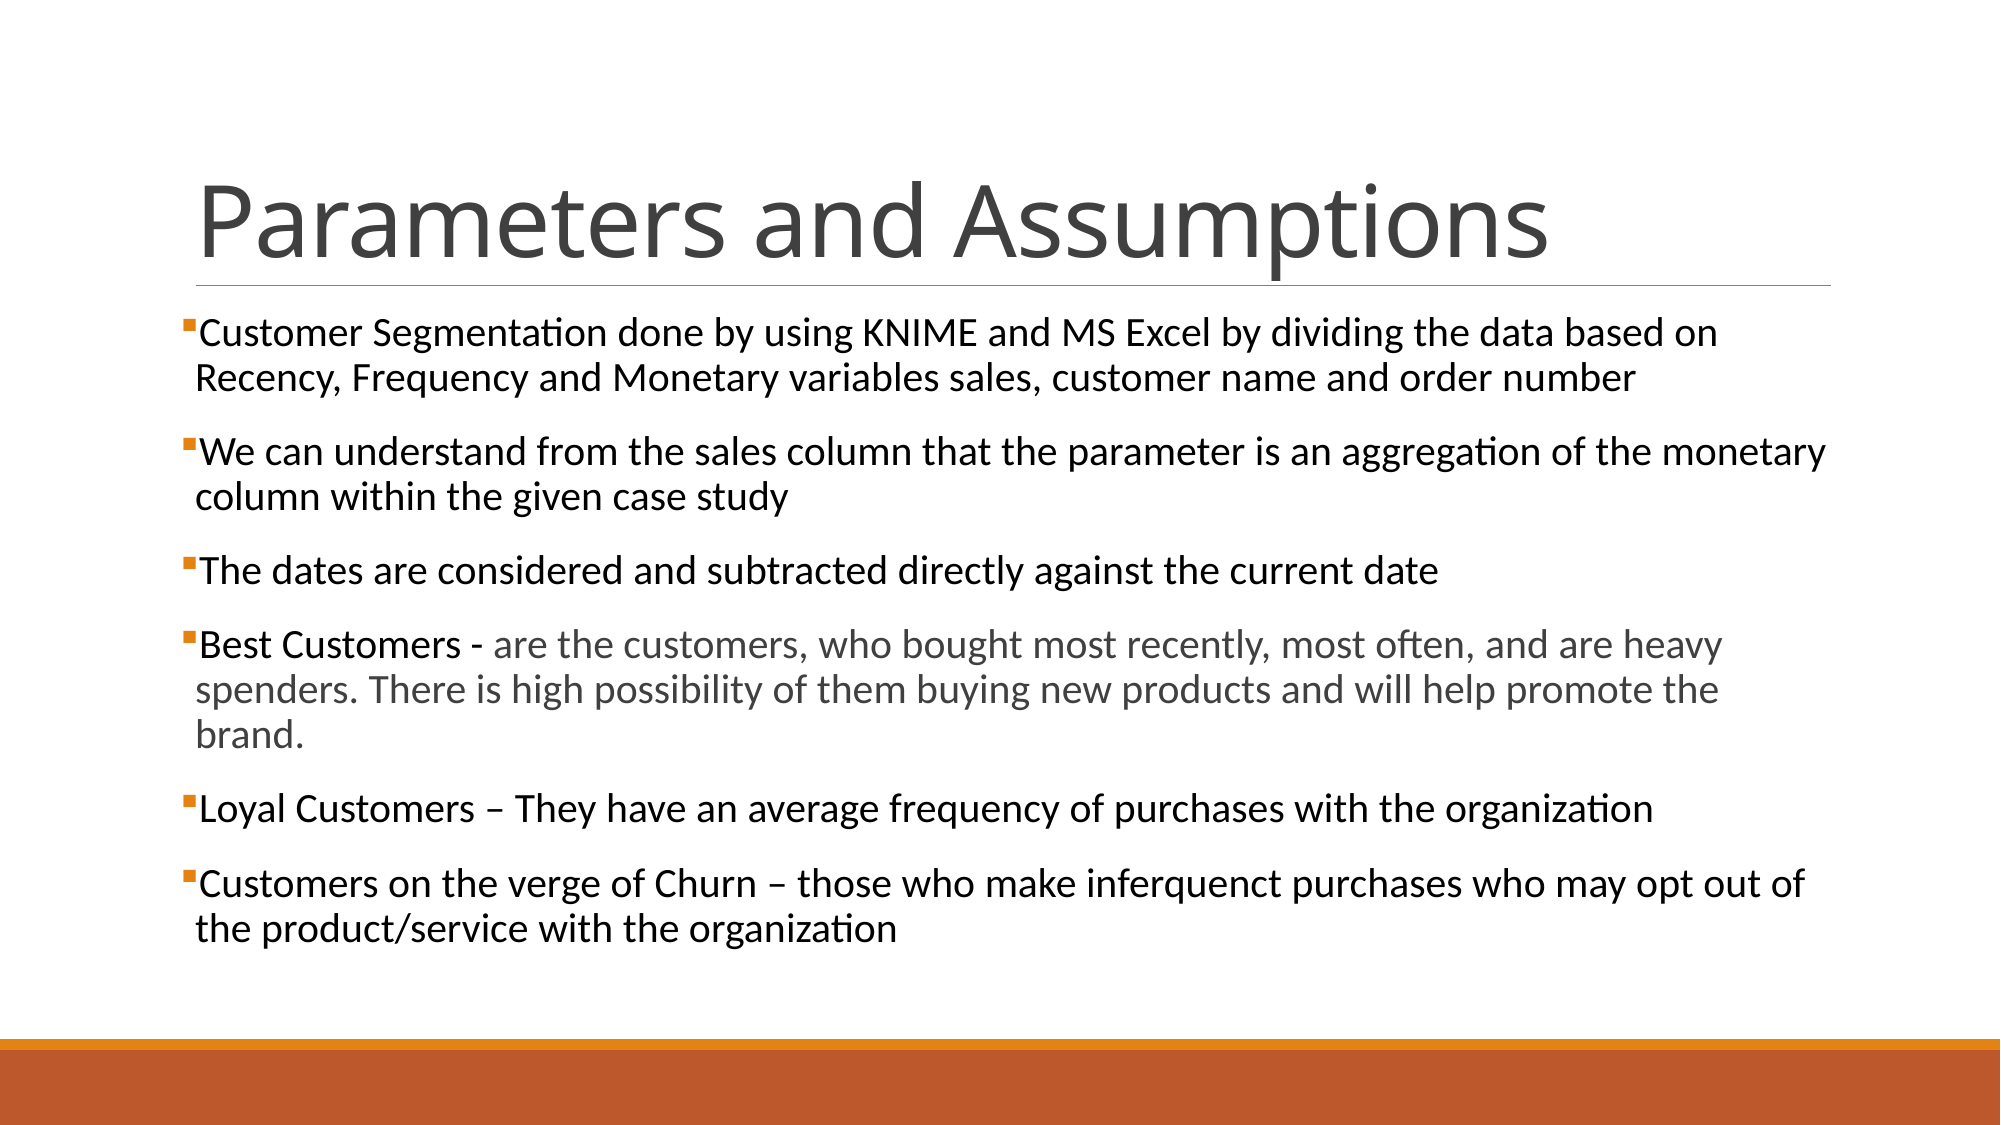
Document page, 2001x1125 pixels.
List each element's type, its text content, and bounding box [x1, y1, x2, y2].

title Parameters and Assumptions [180, 47, 1830, 285]
list Customer Segmentation done by using KNIME and MS Excel by dividing the data based on Recency, Frequency and Monetary variables sales, customer name and order number We can understand from the sales column that the parameter is an aggregation of the monetary column within the given case study The dates are considered and subtracted directly against the current date Best Customers - are the customers, who bought most recently, most often, and are heavy spenders. There is high possibility of them buying new products and will help promote the brand. Loyal Customers – They have an average frequency of purchases with the organization Customers on the verge of Churn – those who make inferquenct purchases who may opt out of the product/service with the organization [180, 302, 1830, 963]
